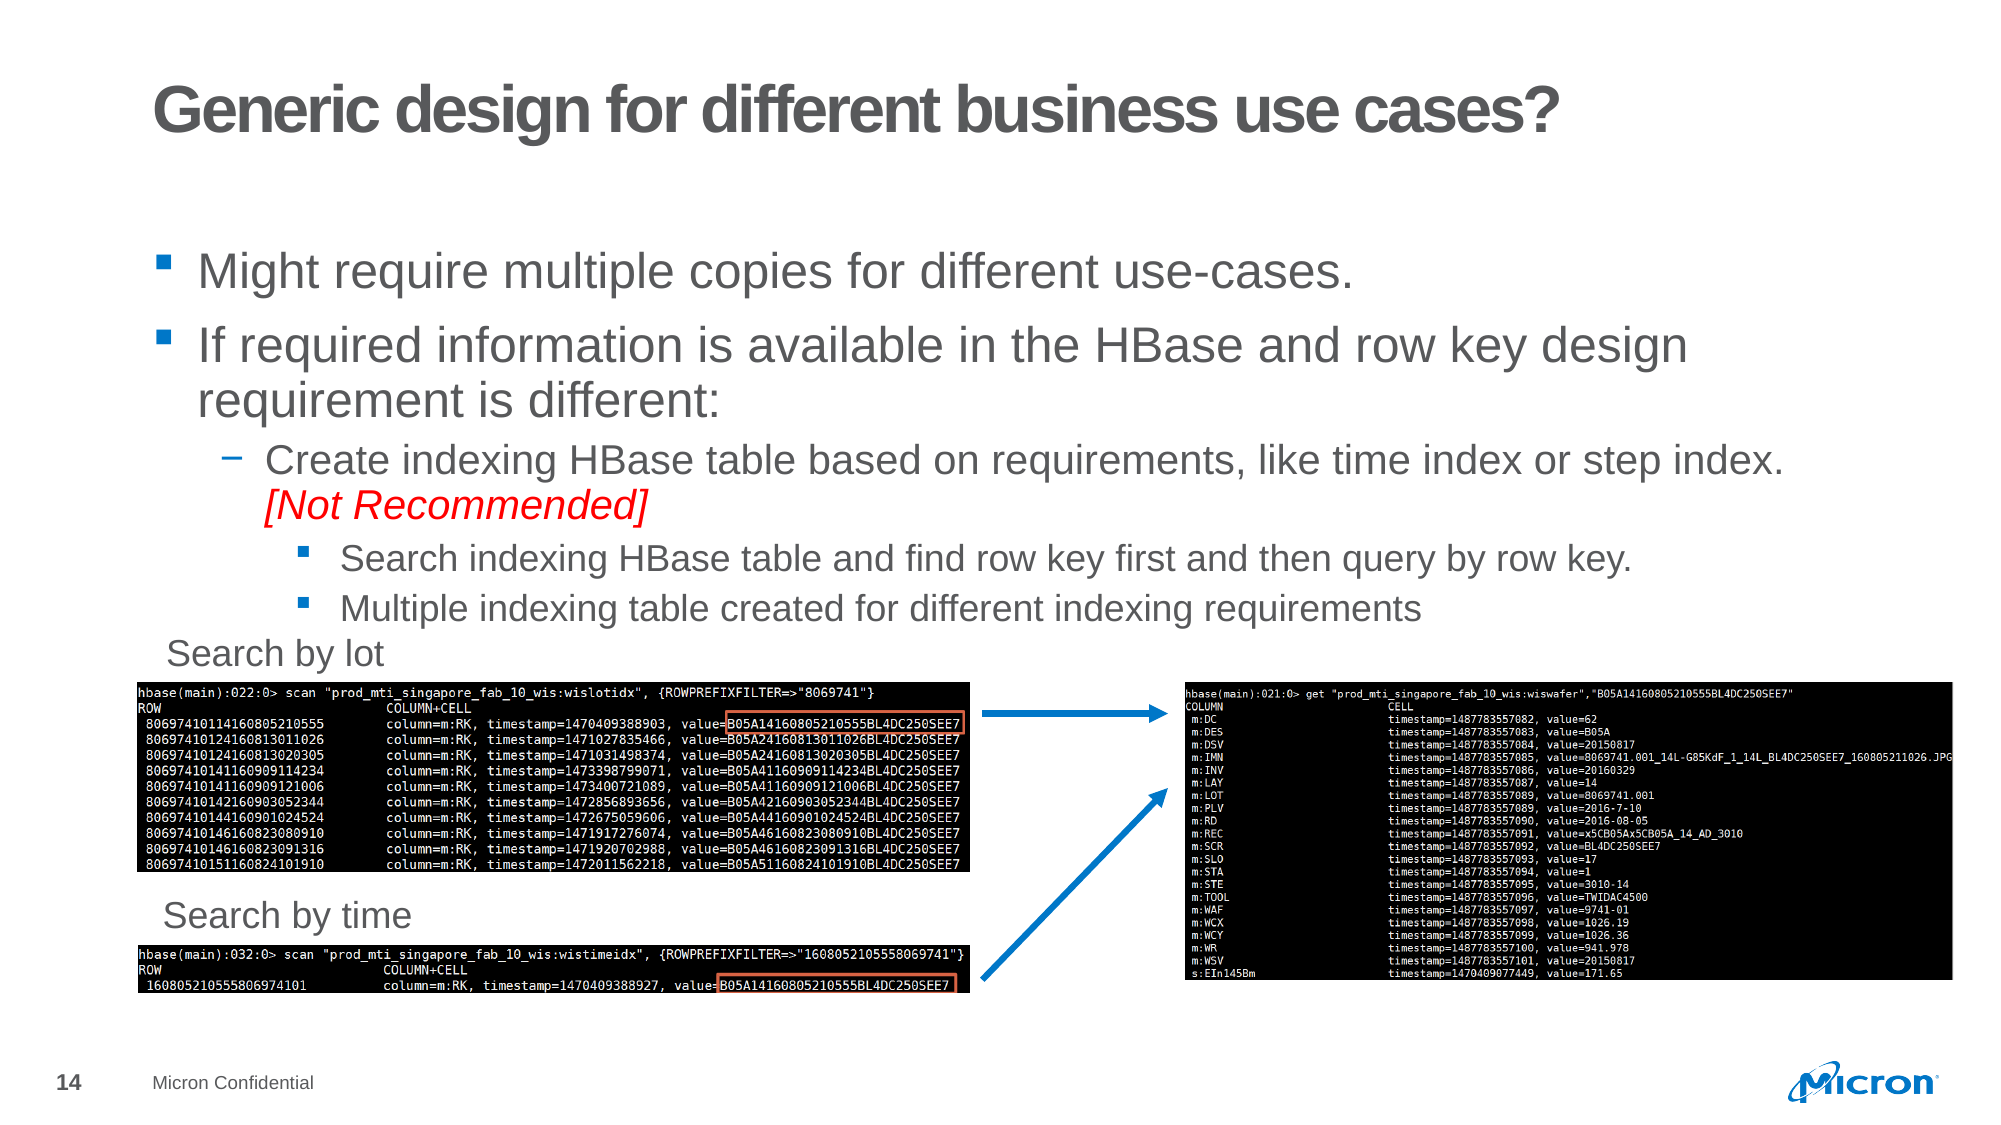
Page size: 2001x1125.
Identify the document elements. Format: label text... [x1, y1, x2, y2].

picture [137, 682, 970, 872]
picture [137, 945, 970, 993]
picture [1185, 682, 1954, 980]
text_box Search by lot [151, 621, 400, 682]
picture [1788, 1061, 1939, 1103]
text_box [982, 787, 1168, 980]
slide_number 14 [0, 1051, 138, 1112]
footer Micron Confidential [138, 1051, 366, 1112]
list Might require multiple copies for different use-cases. If required information is available in the HBase and row key design requirement is different: Create indexing HBase table based on requirements, like time index or step index. [Not Recommended] Search indexing HBase table and find row key first and then query by row key. Multiple indexing table created for different indexing requirements [137, 237, 1863, 1014]
text_box Search by time [147, 883, 428, 944]
title Generic design for different business use cases? [137, 59, 1863, 163]
